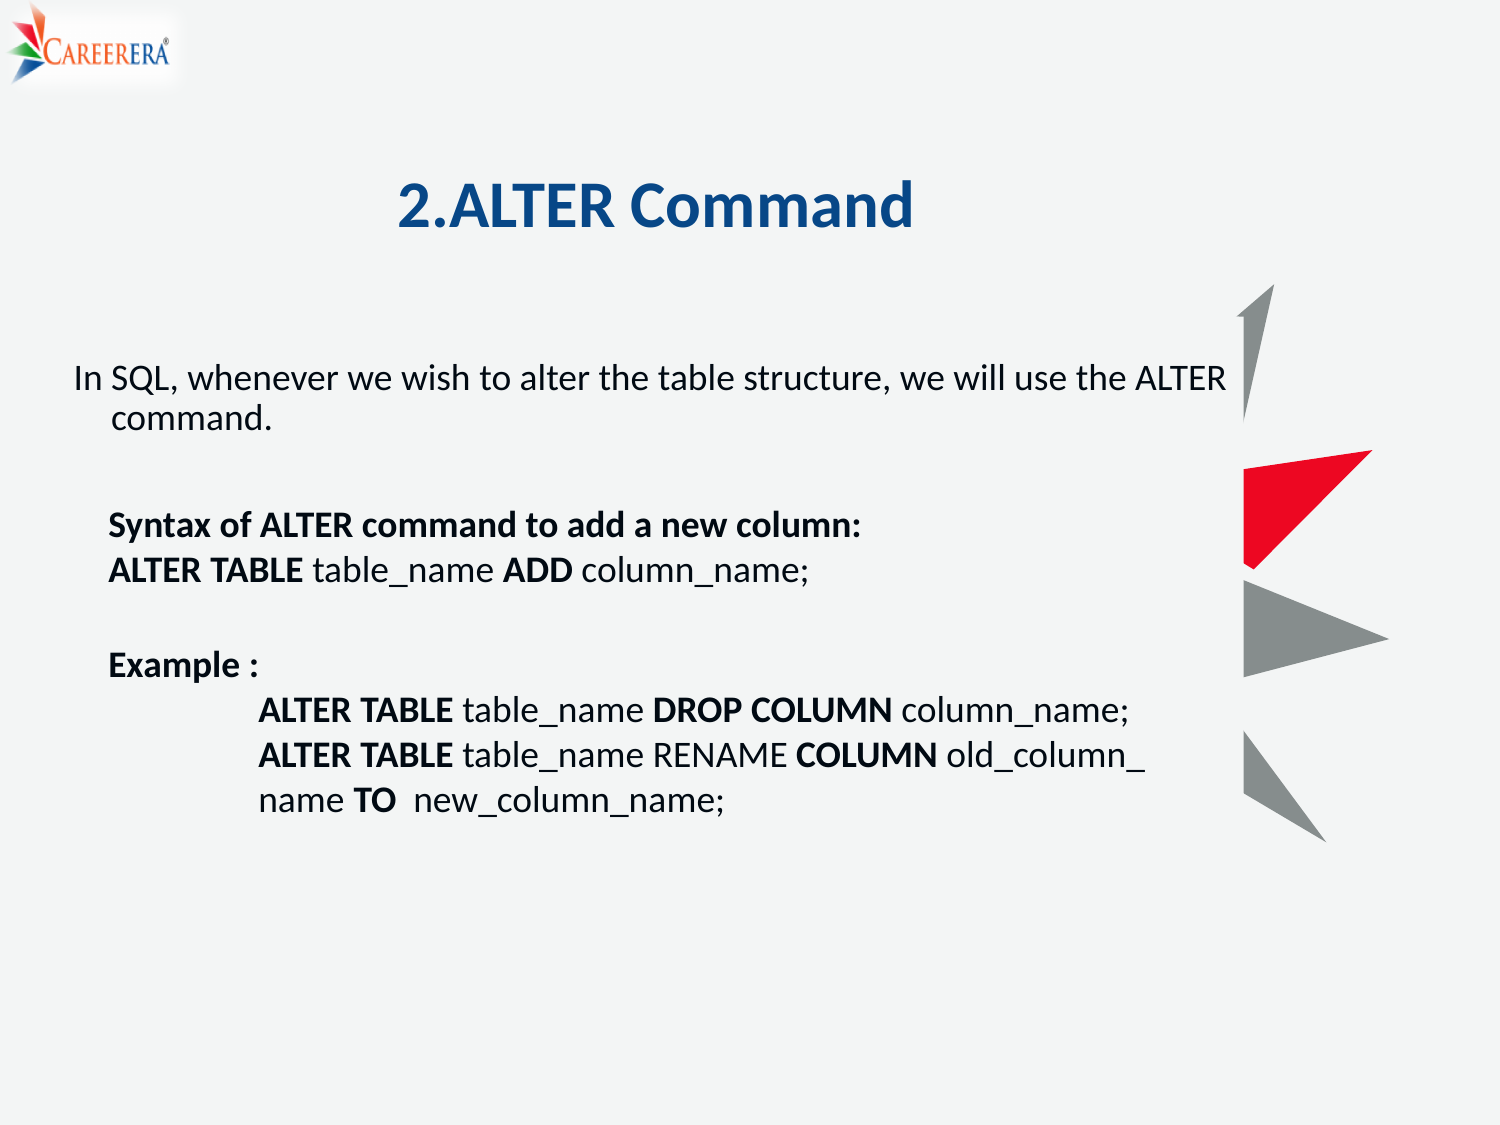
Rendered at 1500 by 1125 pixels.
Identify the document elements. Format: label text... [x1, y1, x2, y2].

list In SQL, whenever we wish to alter the table structure, we will use the ALTER command. [58, 316, 1266, 481]
text_box Example : ALTER TABLE table_name DROP COLUMN column_name; ALTER TABLE table_name RENAME COLUMN old_column_ name TO new_column_name; [93, 632, 1207, 963]
picture [0, 0, 196, 104]
title 2.ALTER Command [99, 135, 1213, 278]
text_box Syntax of ALTER command to add a new column: ALTER TABLE table_name ADD column_name; [93, 492, 1219, 642]
